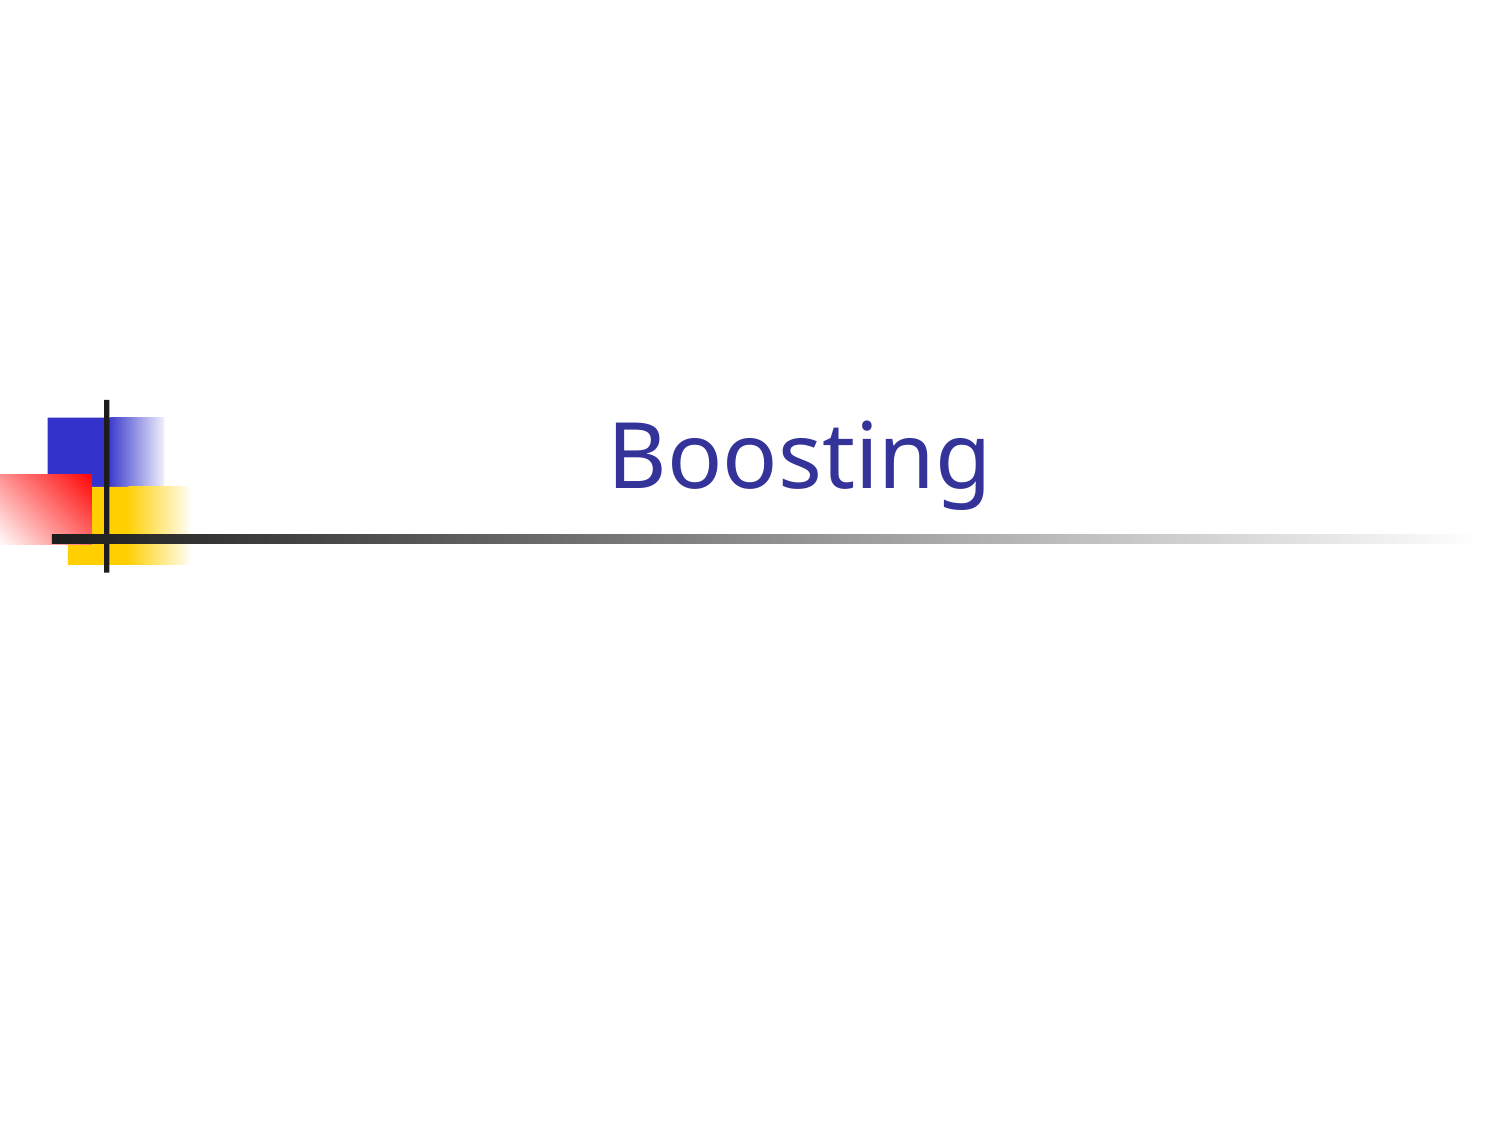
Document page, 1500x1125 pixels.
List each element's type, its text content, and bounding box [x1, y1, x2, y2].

title Boosting [162, 274, 1438, 516]
